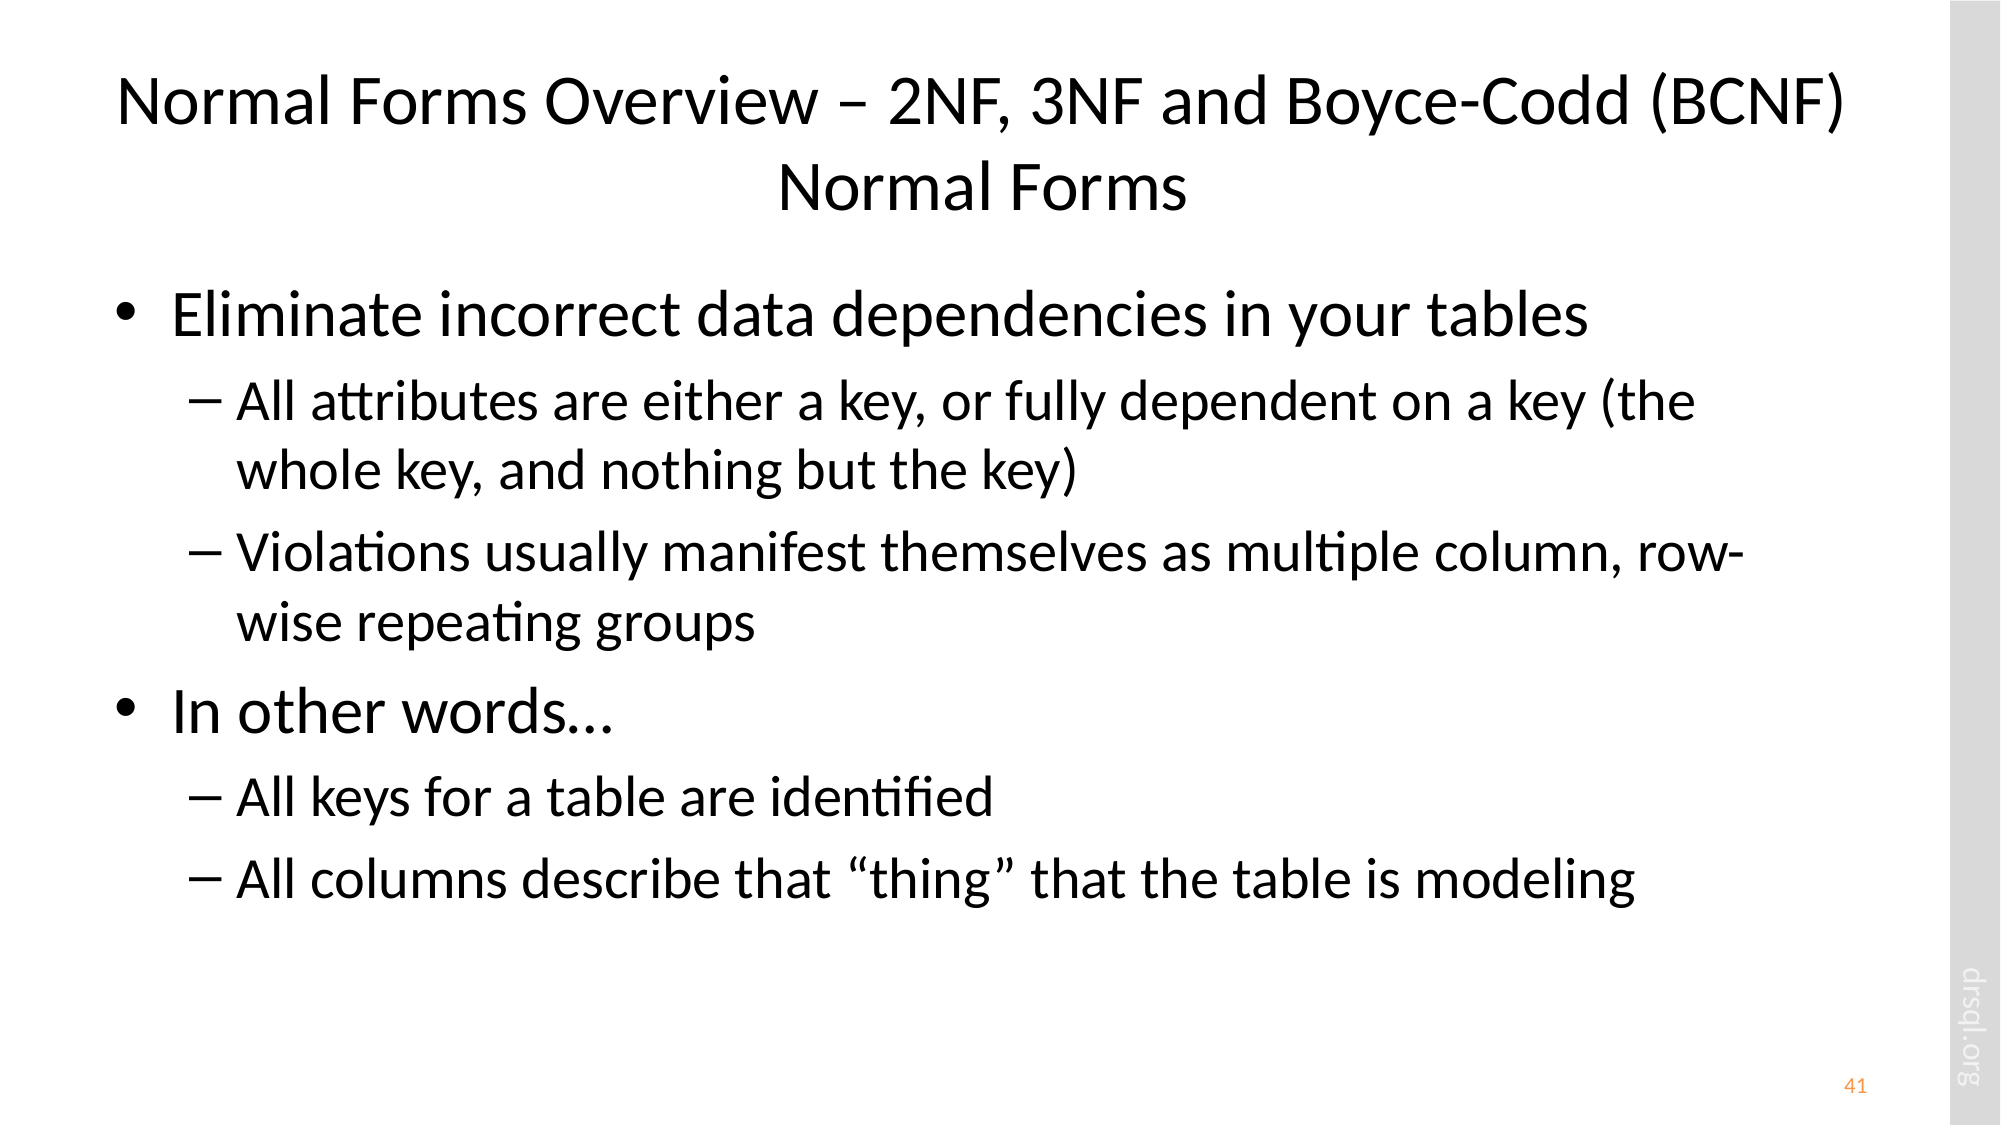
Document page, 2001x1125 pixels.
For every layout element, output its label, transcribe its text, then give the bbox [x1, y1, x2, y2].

title Normal Forms Overview – 2NF, 3NF and Boyce-Codd (BCNF) Normal Forms [99, 45, 1867, 233]
list Eliminate incorrect data dependencies in your tables All attributes are either a key, or fully dependent on a key (the whole key, and nothing but the key) Violations usually manifest themselves as multiple column, row-wise repeating groups In other words… All keys for a table are identified All columns describe that “thing” that the table is modeling [99, 262, 1800, 1005]
